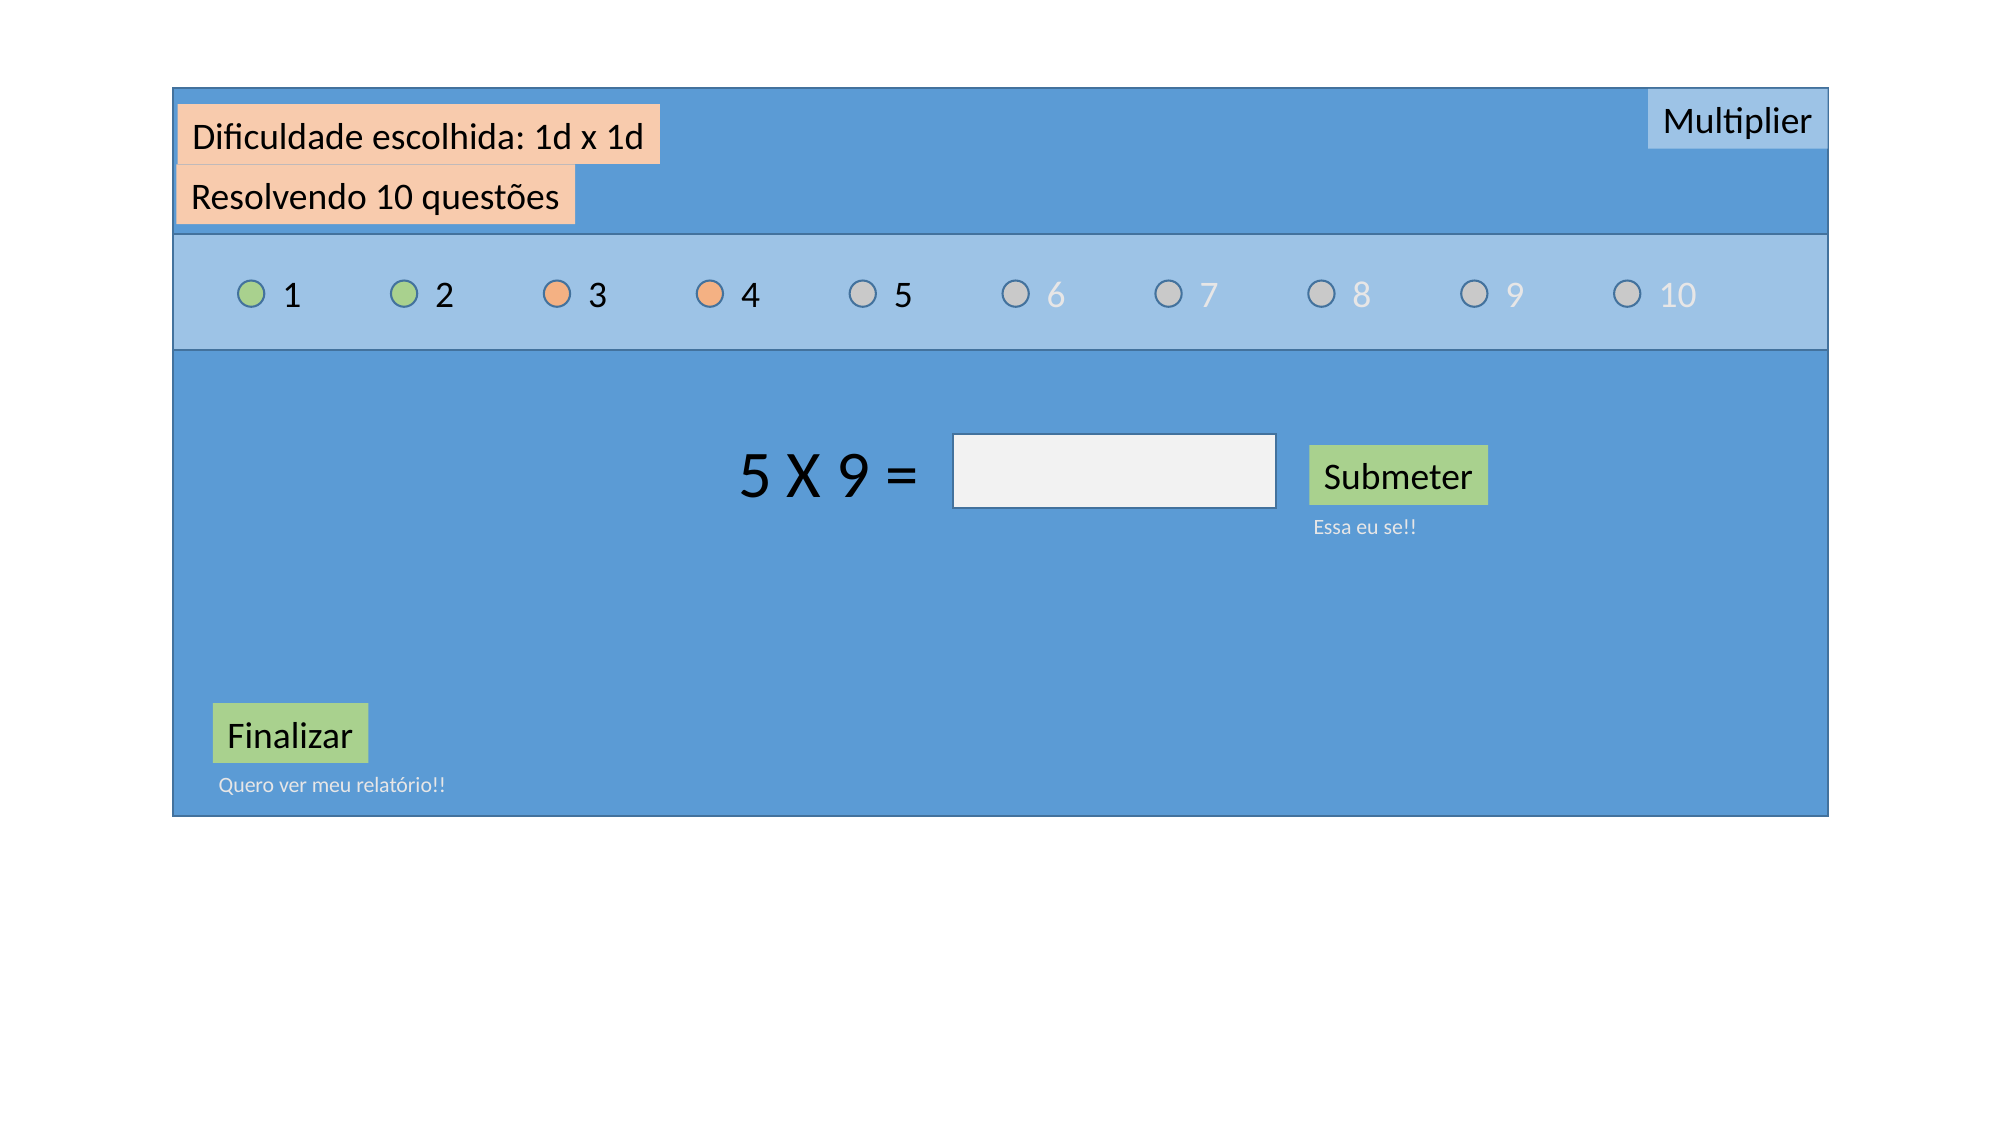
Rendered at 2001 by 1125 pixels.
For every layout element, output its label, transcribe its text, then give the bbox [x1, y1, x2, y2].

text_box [390, 262, 470, 324]
text_box 5 X 9 = [723, 423, 949, 519]
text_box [1002, 262, 1082, 324]
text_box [1614, 262, 1712, 324]
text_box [1155, 262, 1235, 324]
text_box Finalizar [212, 703, 369, 763]
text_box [849, 262, 929, 324]
text_box [172, 87, 1829, 233]
text_box Submeter [1309, 445, 1489, 505]
text_box [172, 233, 1829, 351]
text_box [172, 351, 1829, 817]
text_box Essa eu se!! [1298, 505, 1433, 547]
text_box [1308, 262, 1388, 324]
text_box Multiplier [1648, 88, 1828, 149]
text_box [696, 262, 776, 324]
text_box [238, 262, 317, 324]
text_box Dificuldade escolhida: 1d x 1d [177, 104, 660, 164]
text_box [543, 262, 623, 324]
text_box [1461, 262, 1540, 324]
text_box [952, 433, 1277, 509]
text_box Quero ver meu relatório!! [203, 763, 462, 805]
text_box Resolvendo 10 questões [176, 164, 576, 225]
